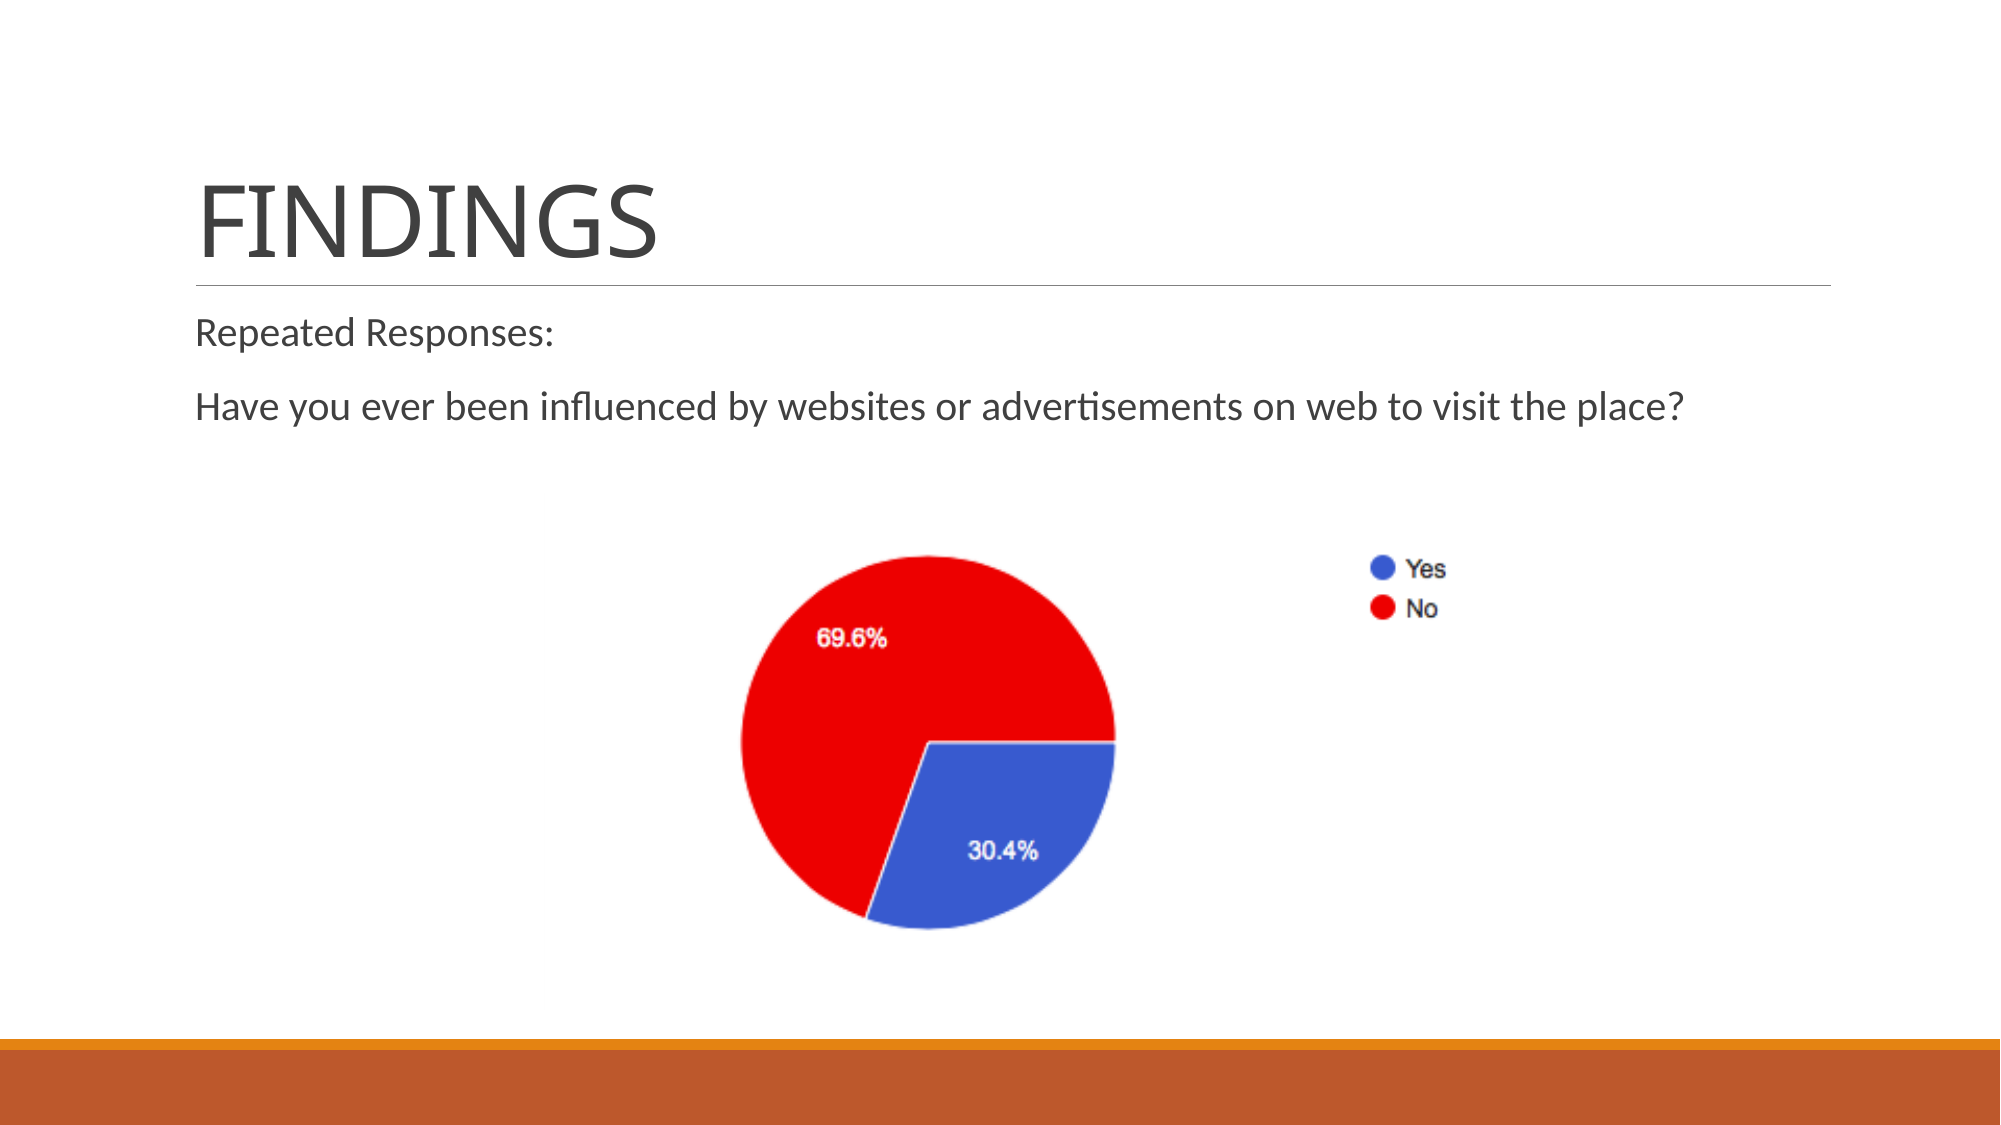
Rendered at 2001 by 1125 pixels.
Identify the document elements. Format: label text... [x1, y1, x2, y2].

picture [543, 492, 1763, 1011]
title FINDINGS [180, 47, 1830, 285]
list Repeated Responses: Have you ever been influenced by websites or advertisements on web to visit the place? [180, 302, 1830, 963]
